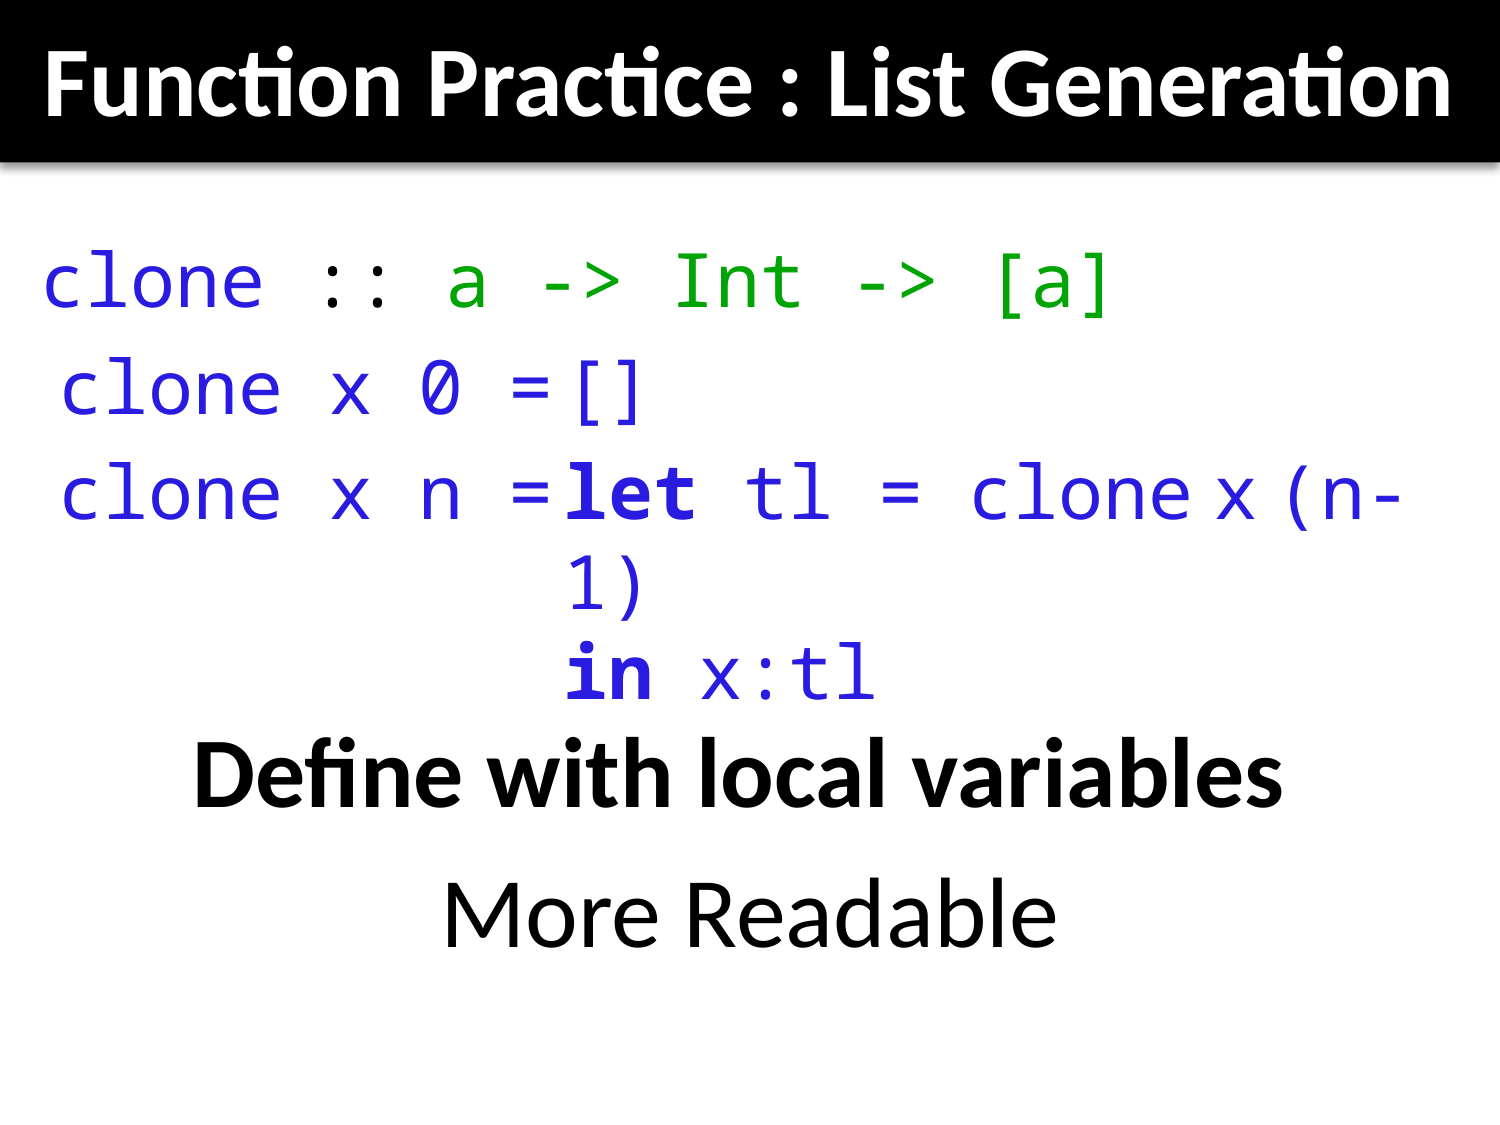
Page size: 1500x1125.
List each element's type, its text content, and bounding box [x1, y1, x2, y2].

text_box Define with local variables More Readable [0, 699, 1500, 975]
text_box let tl = clone x (n-1) in x:tl [548, 437, 1449, 699]
text_box clone x 0 = [43, 332, 548, 437]
text_box clone :: a -> Int -> [a] [25, 224, 1135, 330]
text_box [] [548, 332, 1449, 437]
title Function Practice : List Generation [0, 8, 1500, 172]
text_box clone x n = [43, 437, 548, 543]
